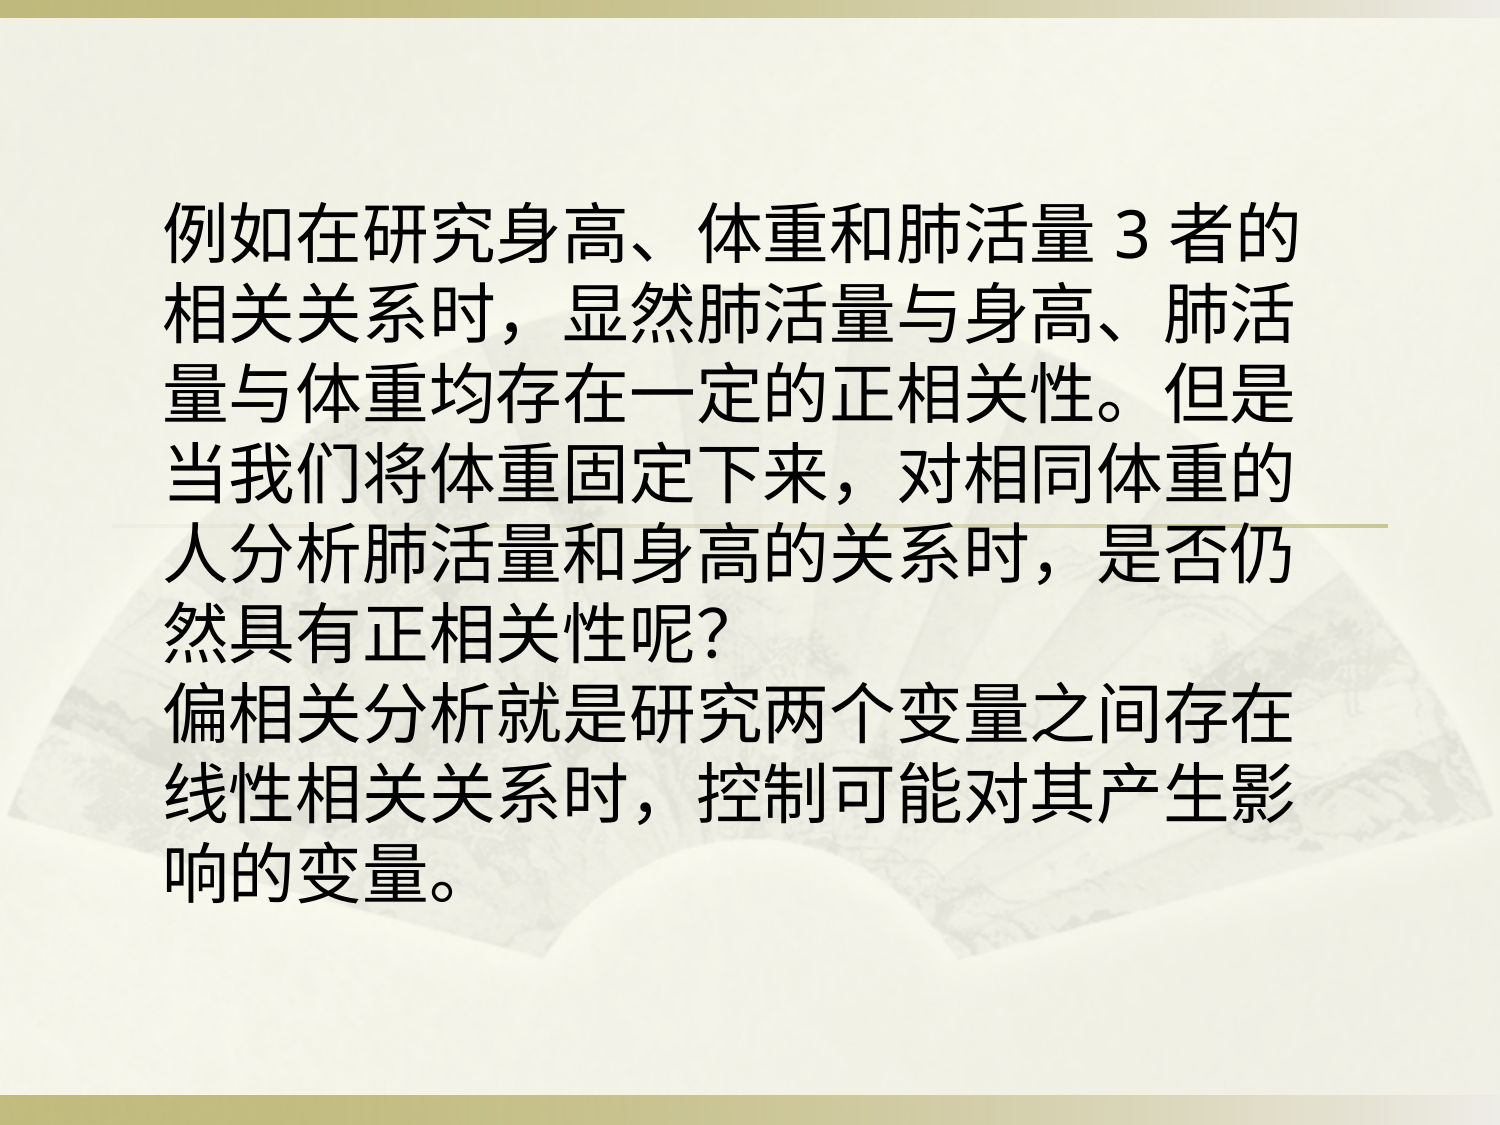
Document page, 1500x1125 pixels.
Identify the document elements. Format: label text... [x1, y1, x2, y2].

text_box 例如在研究身高、体重和肺活量3者的相关关系时，显然肺活量与身高、肺活量与体重均存在一定的正相关性。但是当我们将体重固定下来，对相同体重的人分析肺活量和身高的关系时，是否仍然具有正相关性呢？ 偏相关分析就是研究两个变量之间存在线性相关关系时，控制可能对其产生影响的变量。 [147, 184, 1329, 919]
